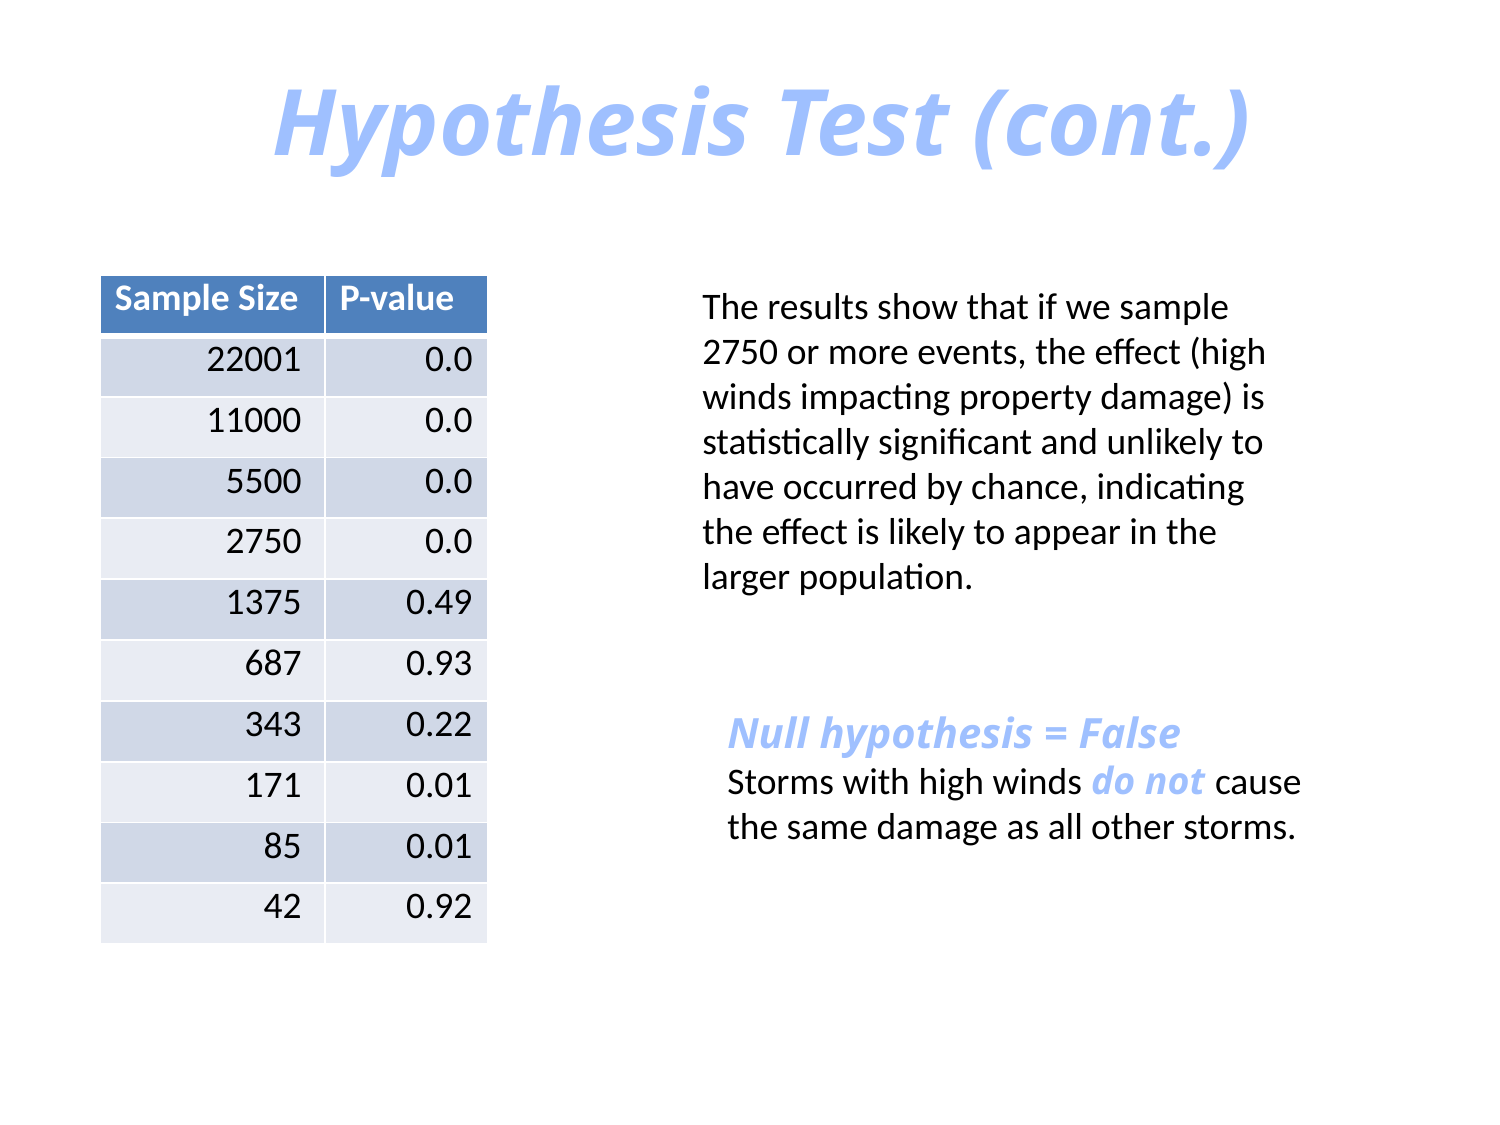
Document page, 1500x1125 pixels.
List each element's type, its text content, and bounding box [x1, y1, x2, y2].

table_cell 11000 [101, 398, 324, 457]
title Hypothesis Test (cont.) [125, 37, 1400, 201]
table_cell 687 [101, 641, 324, 700]
table_cell 2750 [101, 519, 324, 578]
table_cell 0.0 [326, 398, 487, 457]
text_box The results show that if we sample 2750 or more events, the effect (high winds impacting property damage) is statistically significant and unlikely to have occurred by chance, indicating the effect is likely to appear in the larger population. [687, 274, 1300, 605]
table_cell 0.92 [326, 884, 487, 943]
table_cell 0.01 [326, 823, 487, 882]
table_cell 42 [101, 884, 324, 943]
table_cell 1375 [101, 580, 324, 639]
table_header Sample Size [101, 276, 324, 333]
table_cell 0.49 [326, 580, 487, 639]
table_cell 0.0 [326, 339, 487, 396]
table_cell 22001 [101, 339, 324, 396]
table_header P-value [326, 276, 487, 333]
table_cell 85 [101, 823, 324, 882]
table_cell 0.0 [326, 519, 487, 578]
table_cell 171 [101, 763, 324, 822]
table_cell 0.01 [326, 763, 487, 822]
table_cell 343 [101, 702, 324, 761]
text_box Null hypothesis = False Storms with high winds do not cause the same damage as all other storms. [712, 699, 1325, 855]
table_cell 5500 [101, 458, 324, 517]
table_cell 0.22 [326, 702, 487, 761]
table_cell 0.0 [326, 458, 487, 517]
table_cell 0.93 [326, 641, 487, 700]
